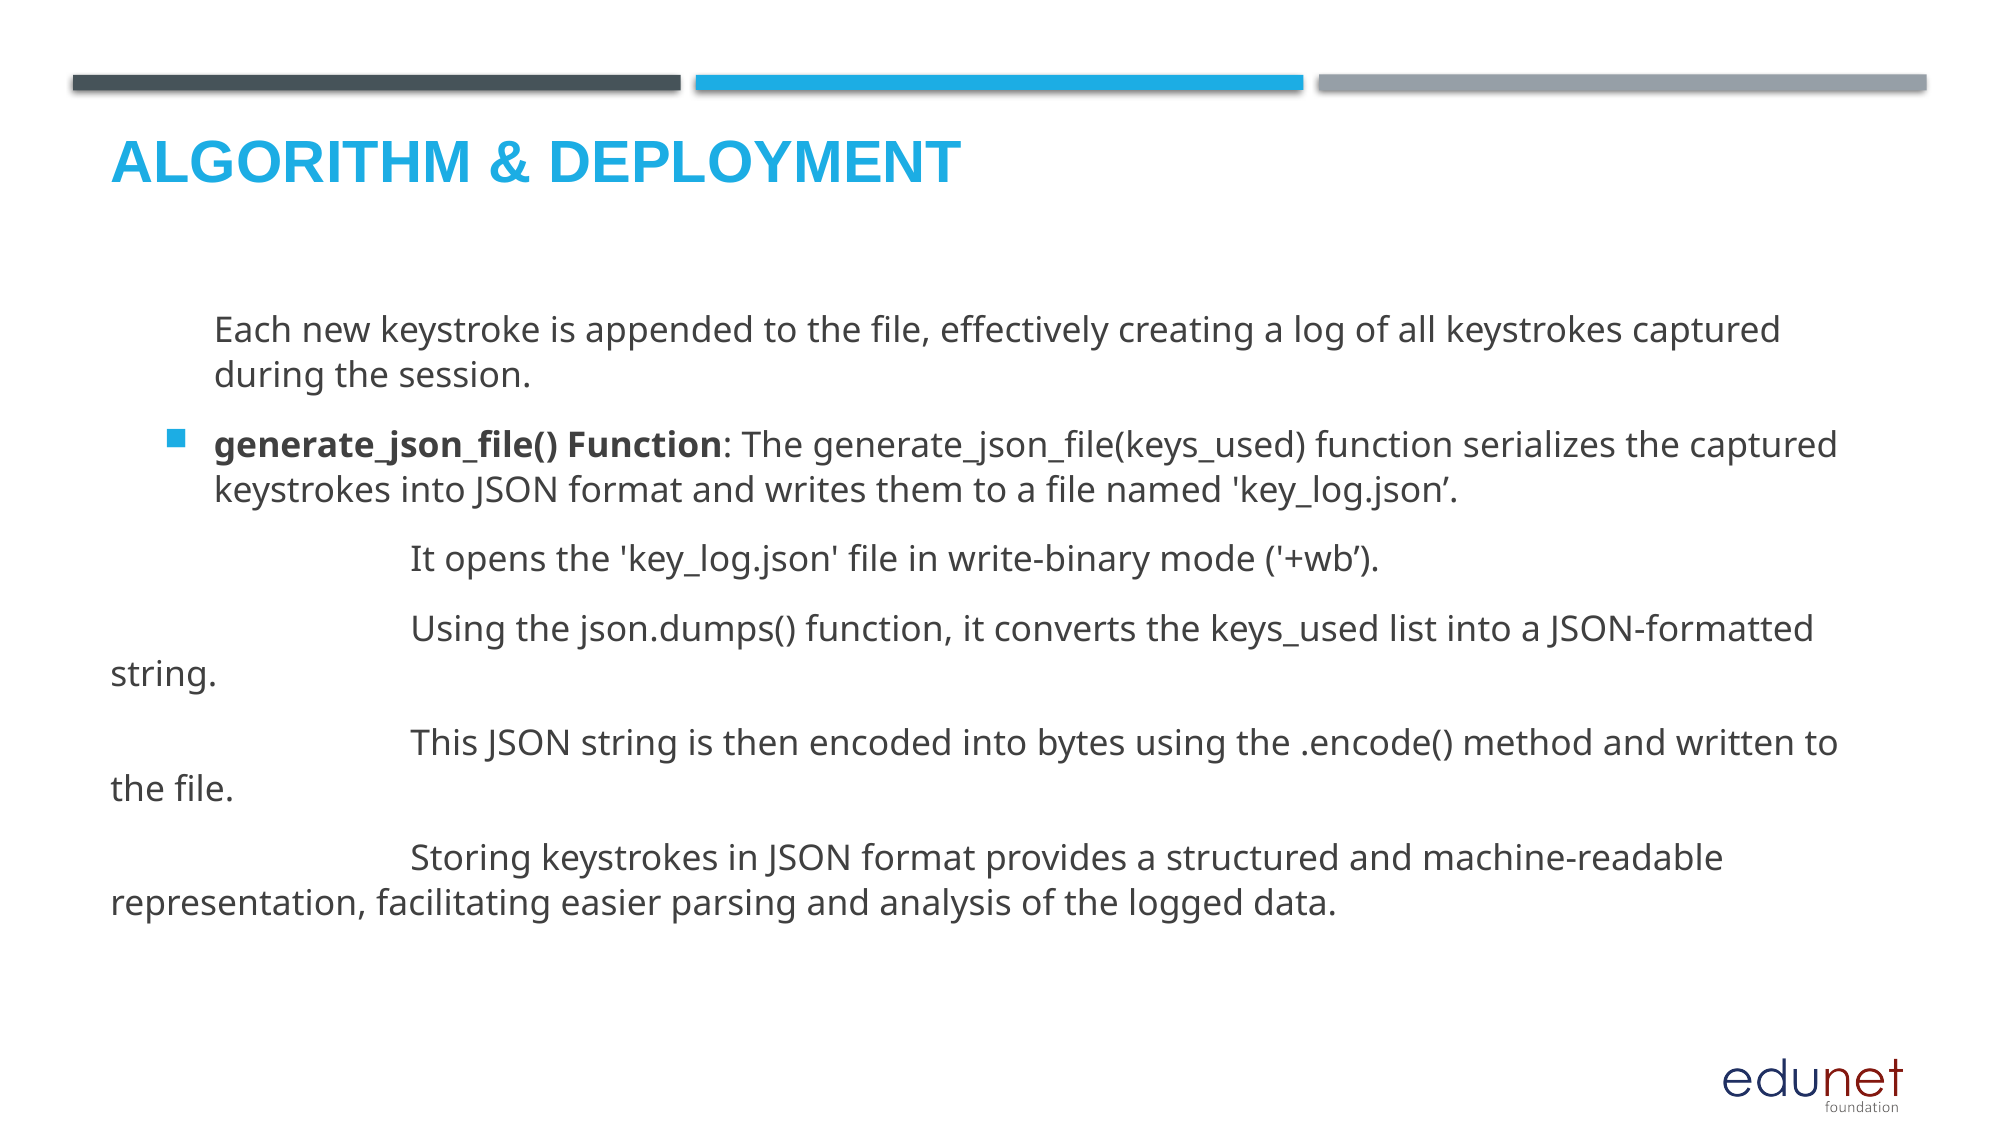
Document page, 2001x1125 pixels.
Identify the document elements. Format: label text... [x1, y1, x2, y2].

picture [1719, 1056, 1905, 1116]
list Each new keystroke is appended to the file, effectively creating a log of all keystrokes captured during the session. generate_json_file() Function: The generate_json_file(keys_used) function serializes the captured keystrokes into JSON format and writes them to a file named 'key_log.json’. It opens the 'key_log.json' file in write-binary mode ('+wb’). Using the json.dumps() function, it converts the keys_used list into a JSON-formatted string. This JSON string is then encoded into bytes using the .encode() method and written to the file. Storing keystrokes in JSON format provides a structured and machine-readable representation, facilitating easier parsing and analysis of the logged data. [95, 295, 1905, 932]
title Algorithm & Deployment [95, 115, 1905, 203]
